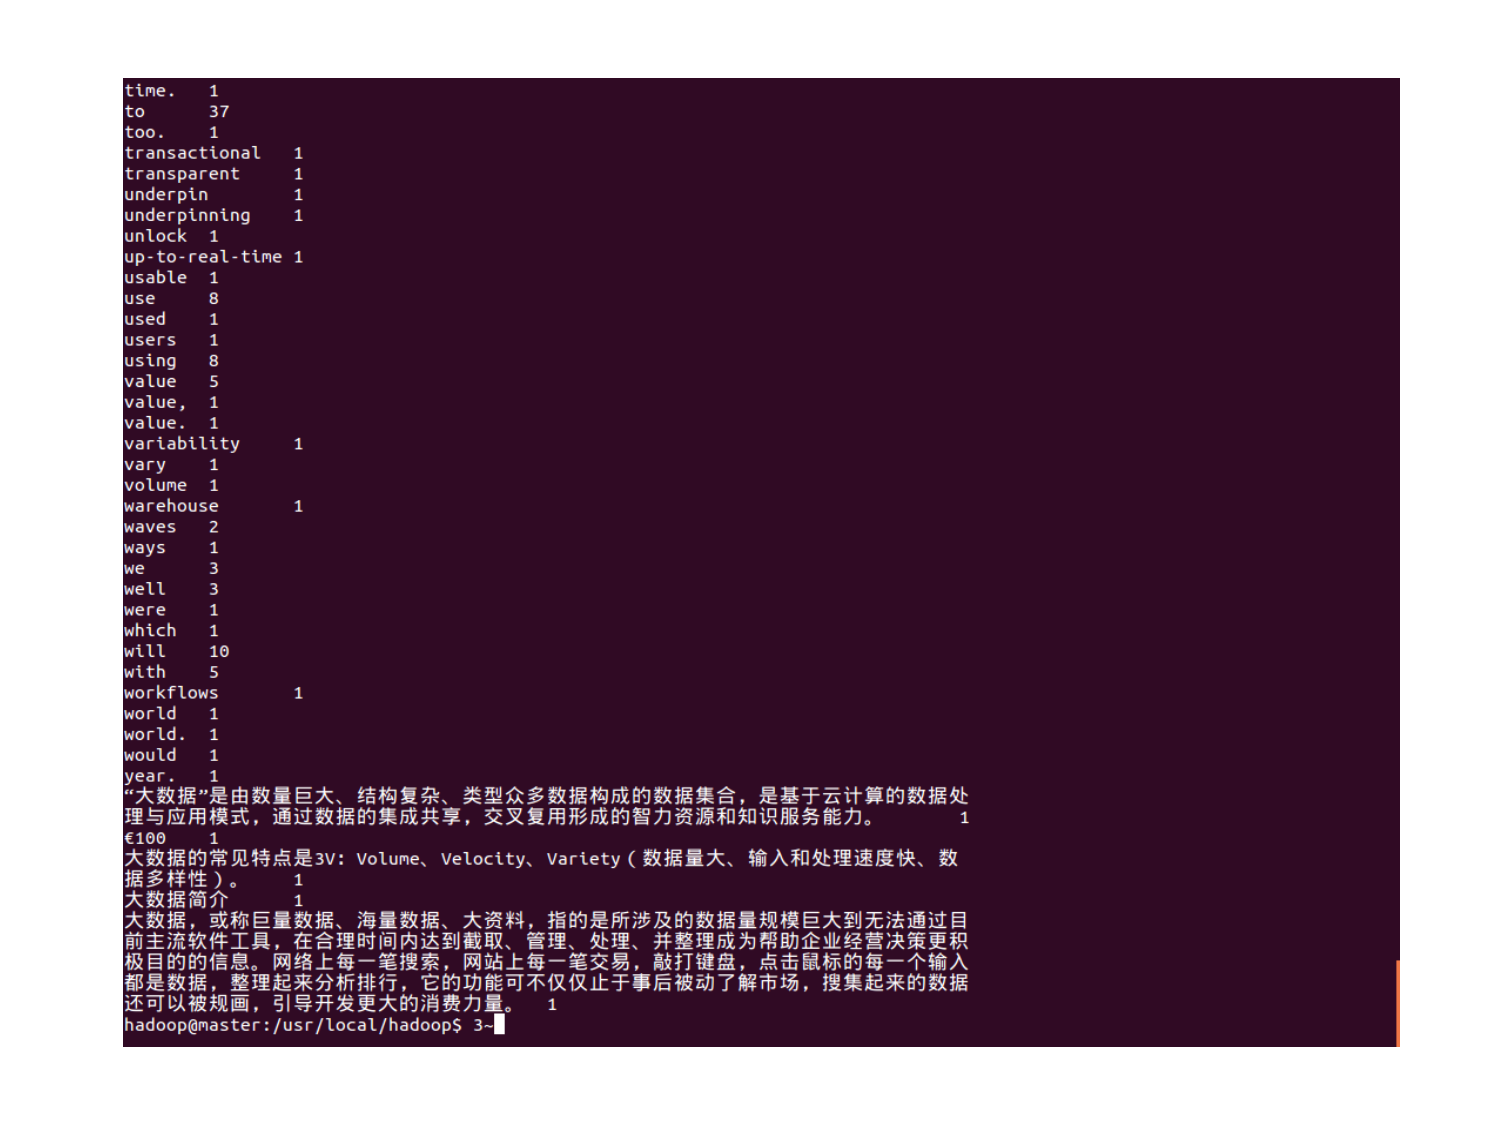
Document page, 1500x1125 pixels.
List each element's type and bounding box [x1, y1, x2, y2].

list [123, 77, 1400, 1047]
